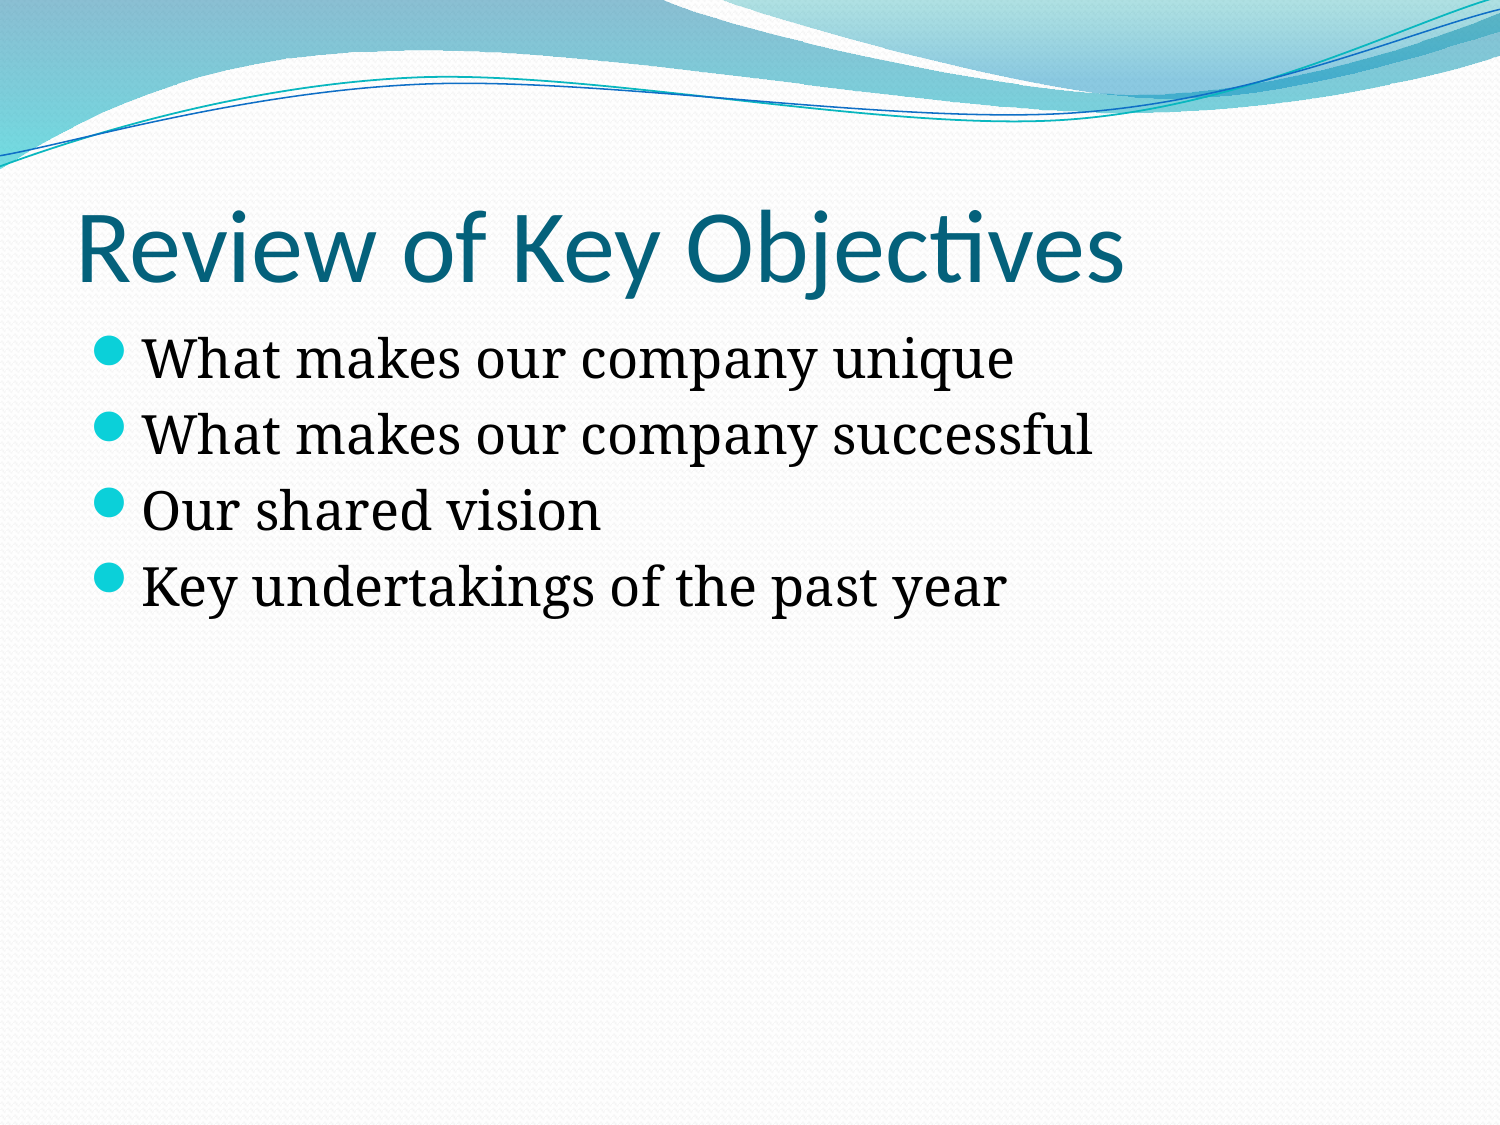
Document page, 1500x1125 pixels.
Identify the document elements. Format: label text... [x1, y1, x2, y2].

title Review of Key Objectives [75, 115, 1425, 303]
list What makes our company unique What makes our company successful Our shared vision Key undertakings of the past year [75, 317, 1425, 1038]
